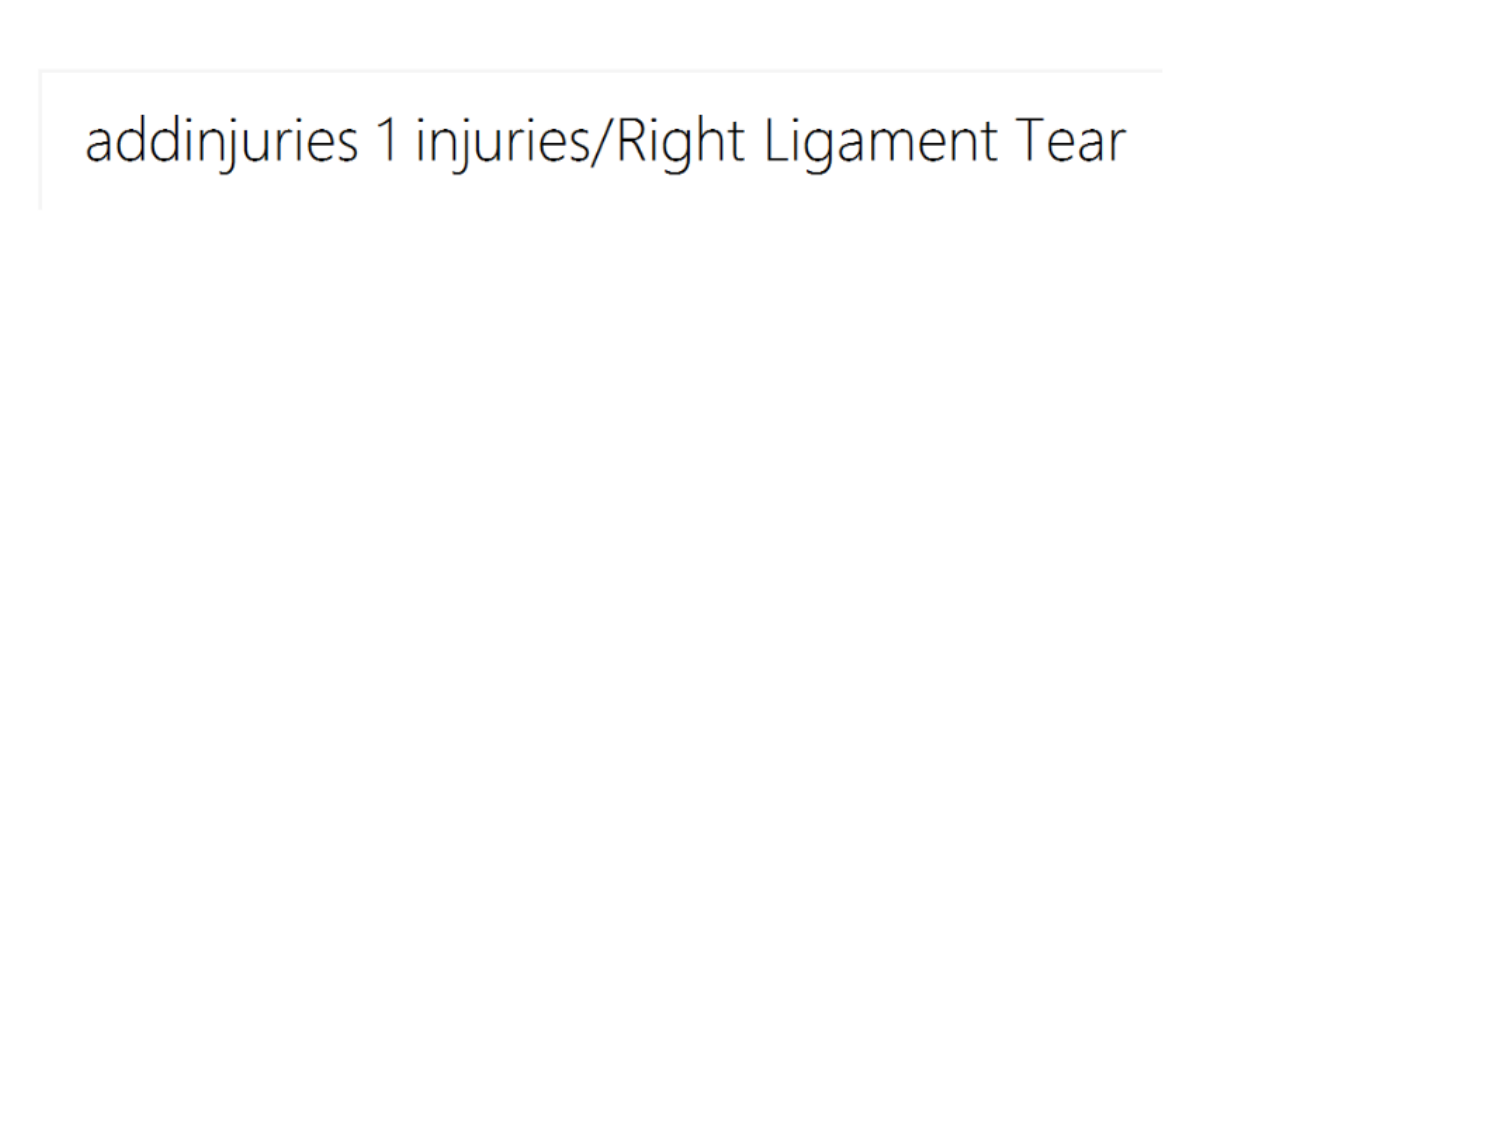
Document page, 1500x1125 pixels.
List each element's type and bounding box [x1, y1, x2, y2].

picture [37, 62, 1163, 213]
